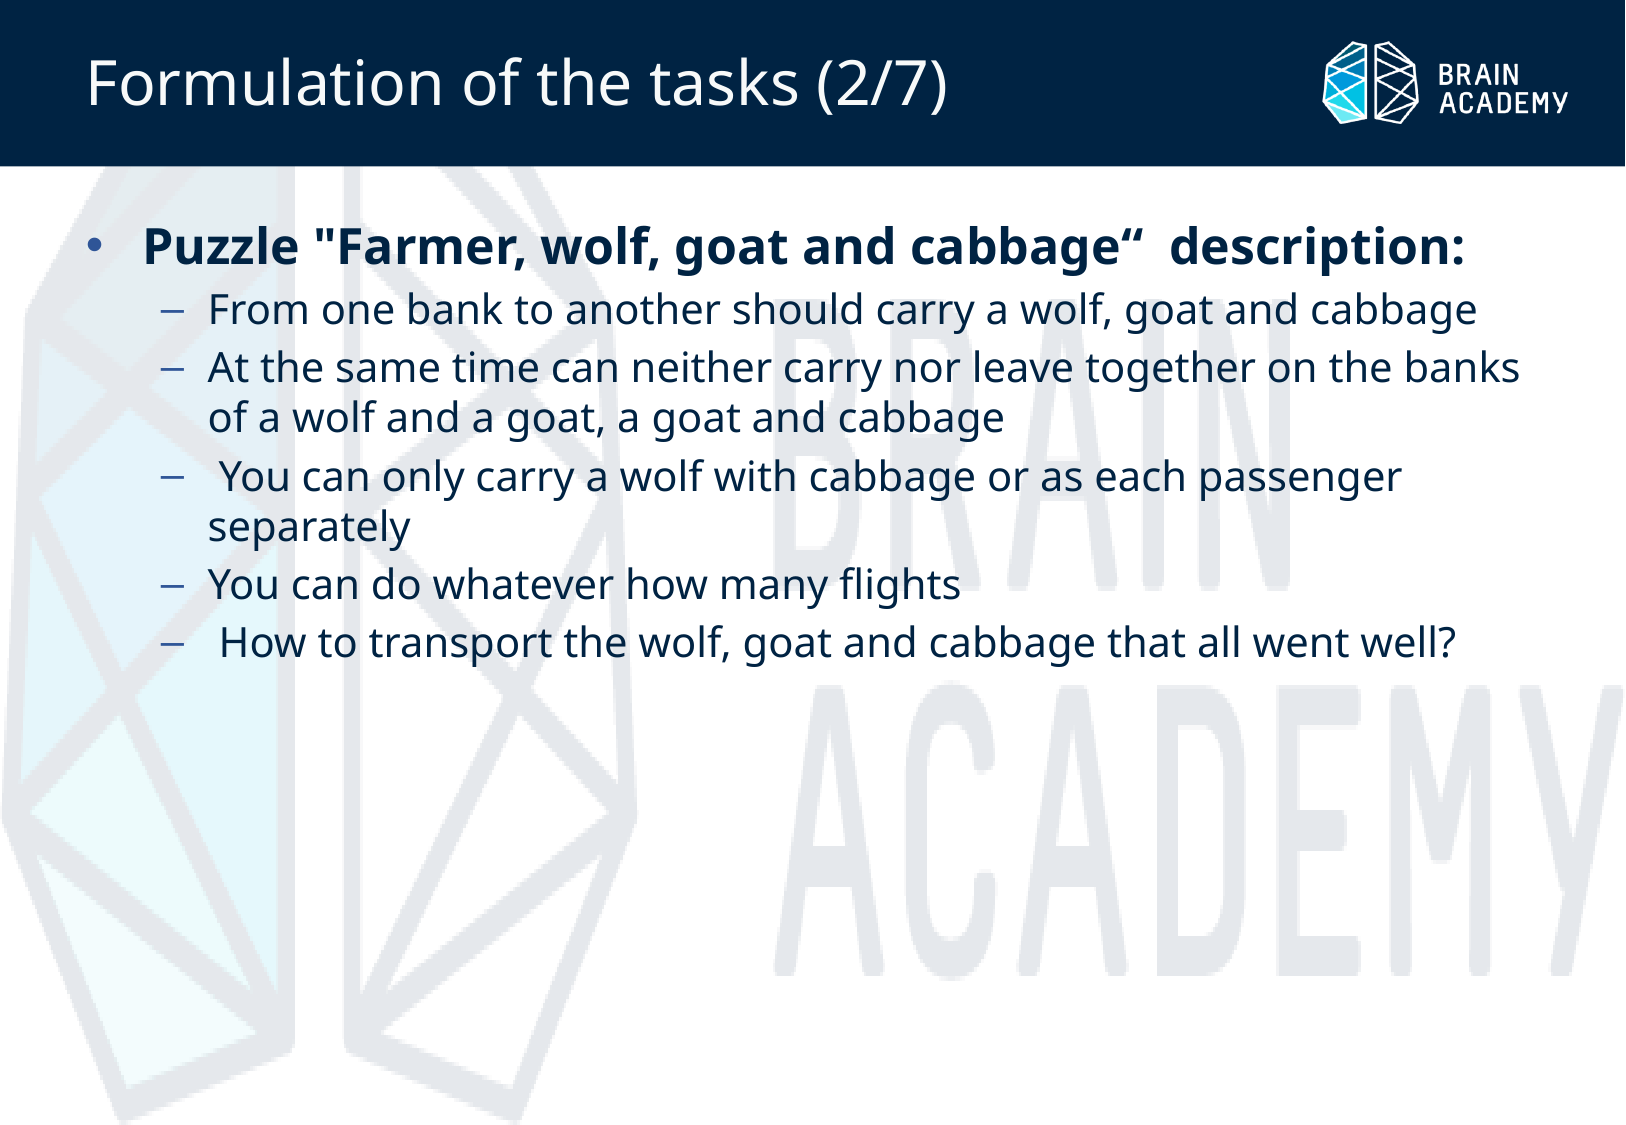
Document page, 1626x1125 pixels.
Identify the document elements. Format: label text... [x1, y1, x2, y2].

picture [1322, 41, 1568, 124]
title Formulation of the tasks (2/7) [70, 26, 1265, 135]
list Puzzle "Farmer, wolf, goat and cabbage“ description: From one bank to another should carry a wolf, goat and cabbage At the same time can neither carry nor leave together on the banks of a wolf and a goat, a goat and cabbage You can only carry a wolf with cabbage or as each passenger separately You can do whatever how many flights How to transport the wolf, goat and cabbage that all went well? [70, 207, 1544, 1007]
